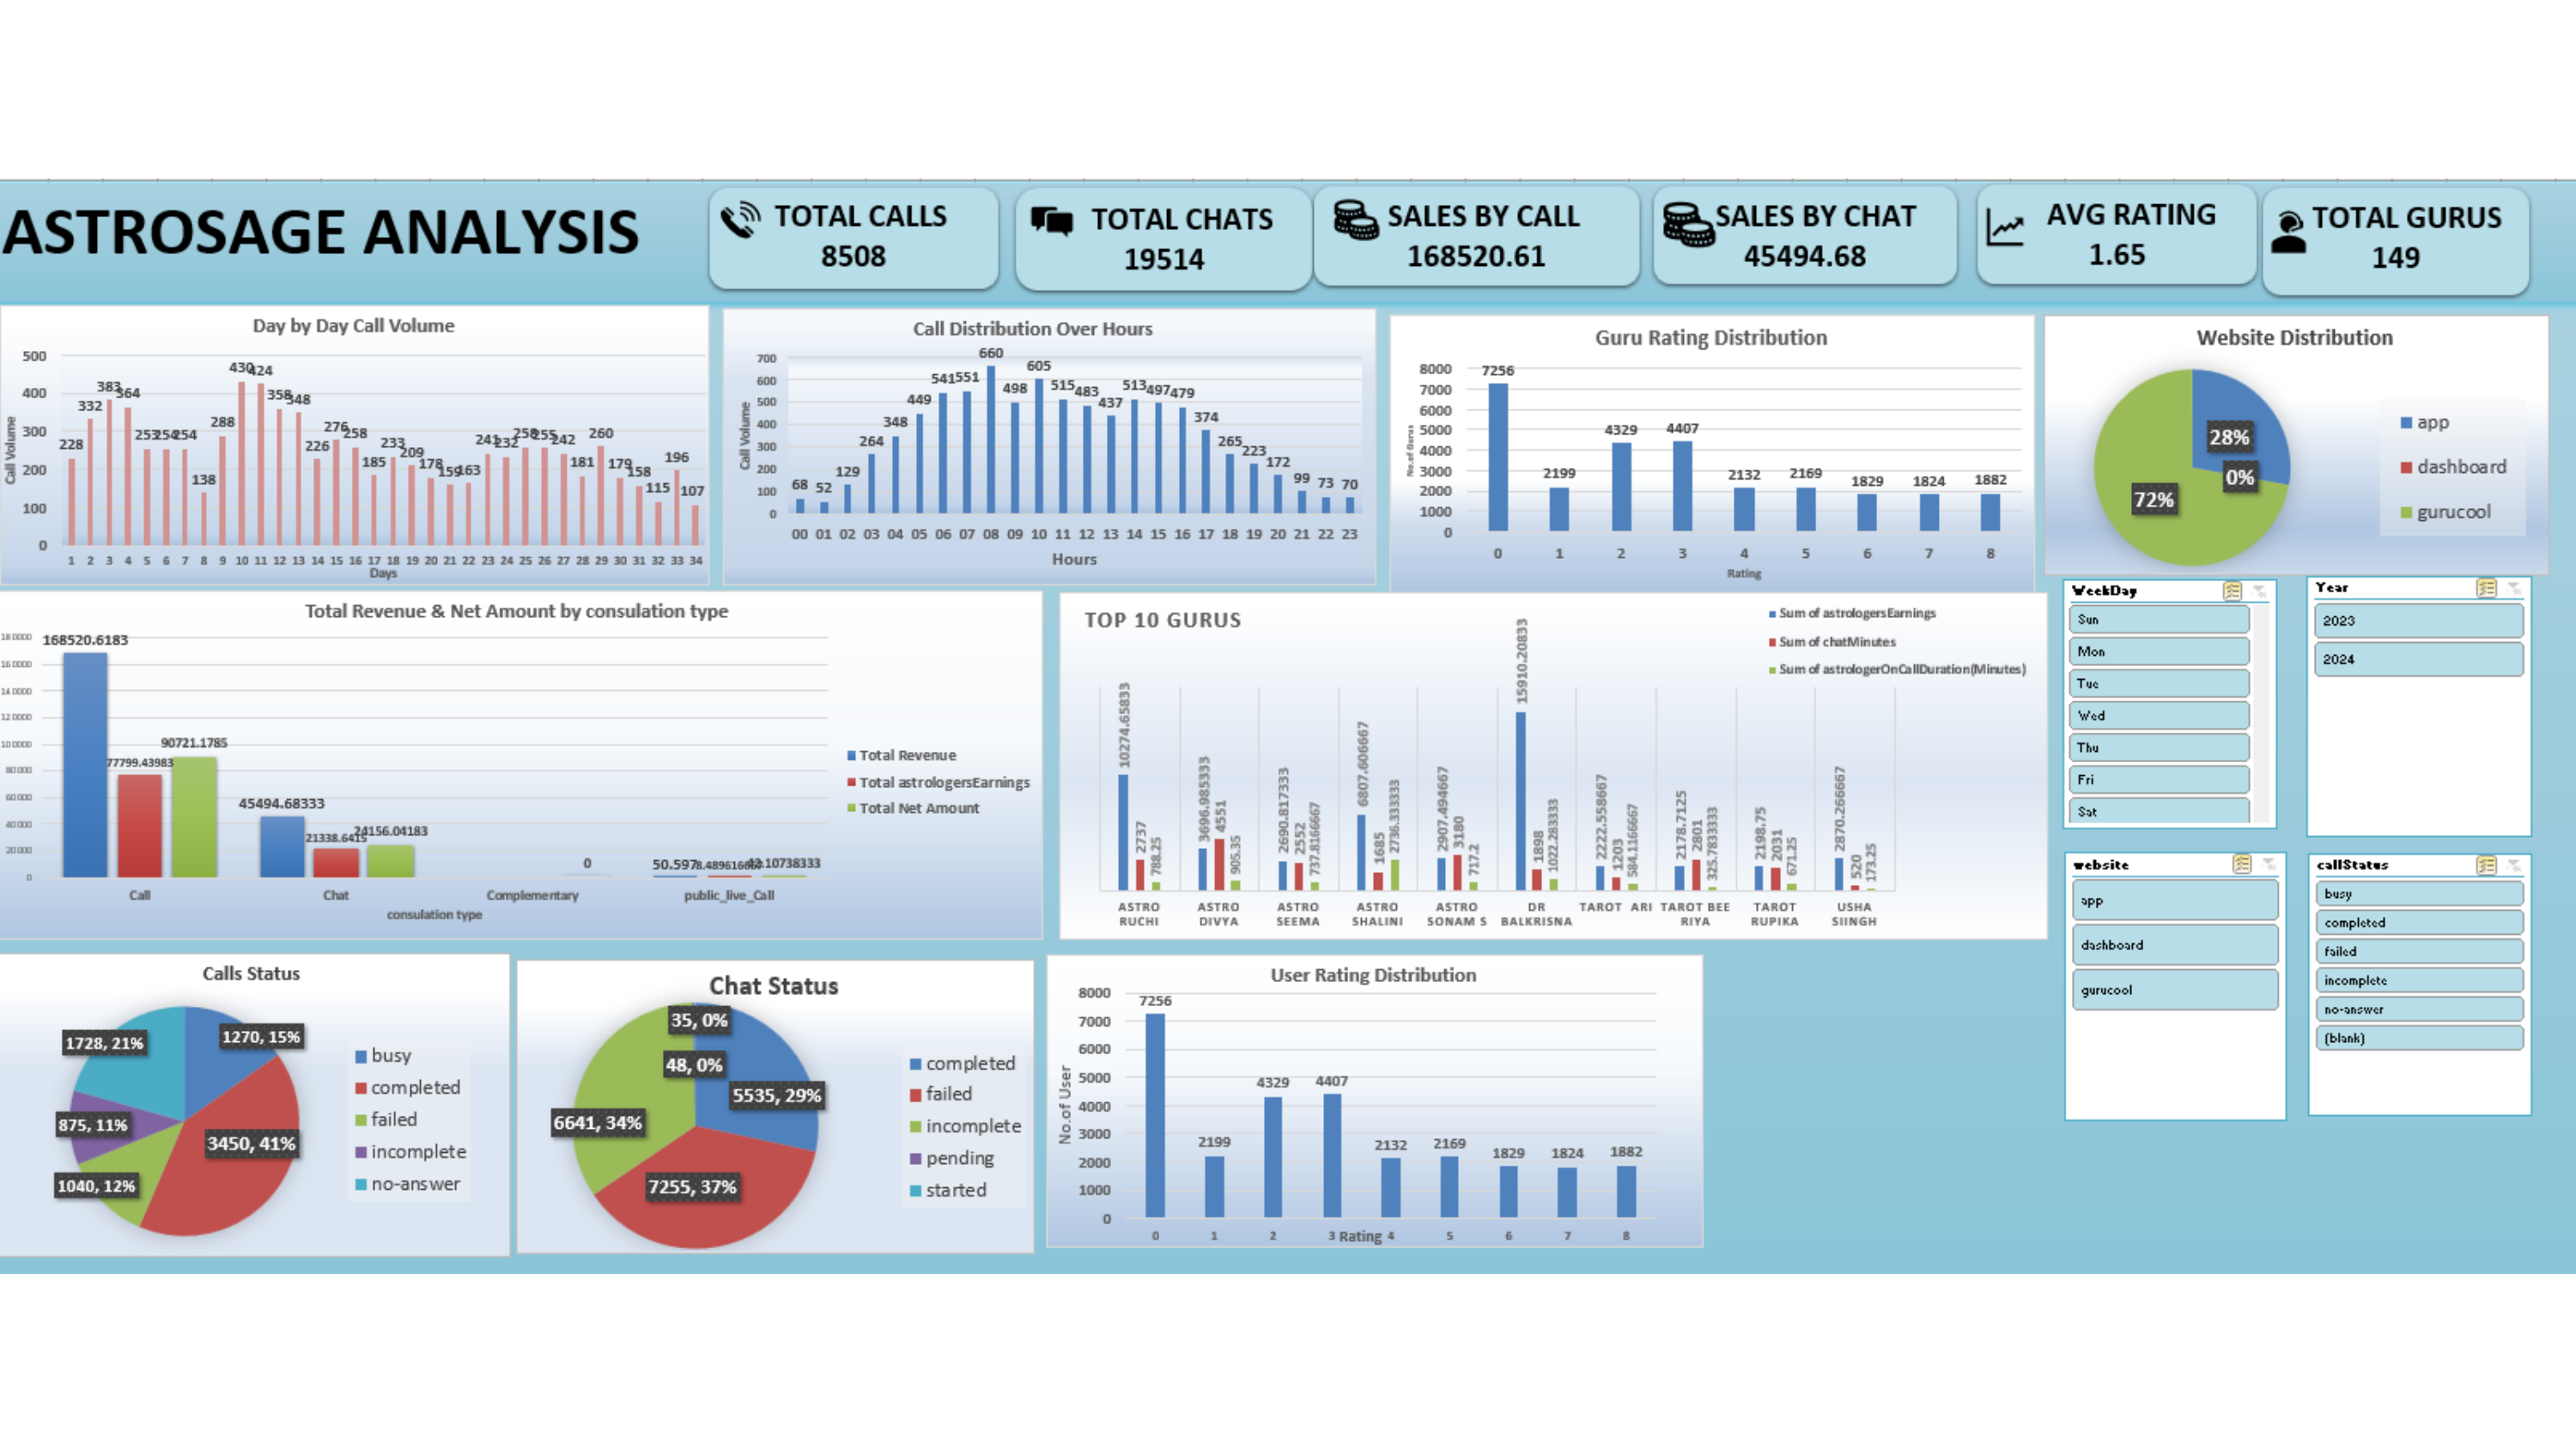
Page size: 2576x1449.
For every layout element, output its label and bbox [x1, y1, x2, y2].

text_box [0, 179, 2576, 1274]
